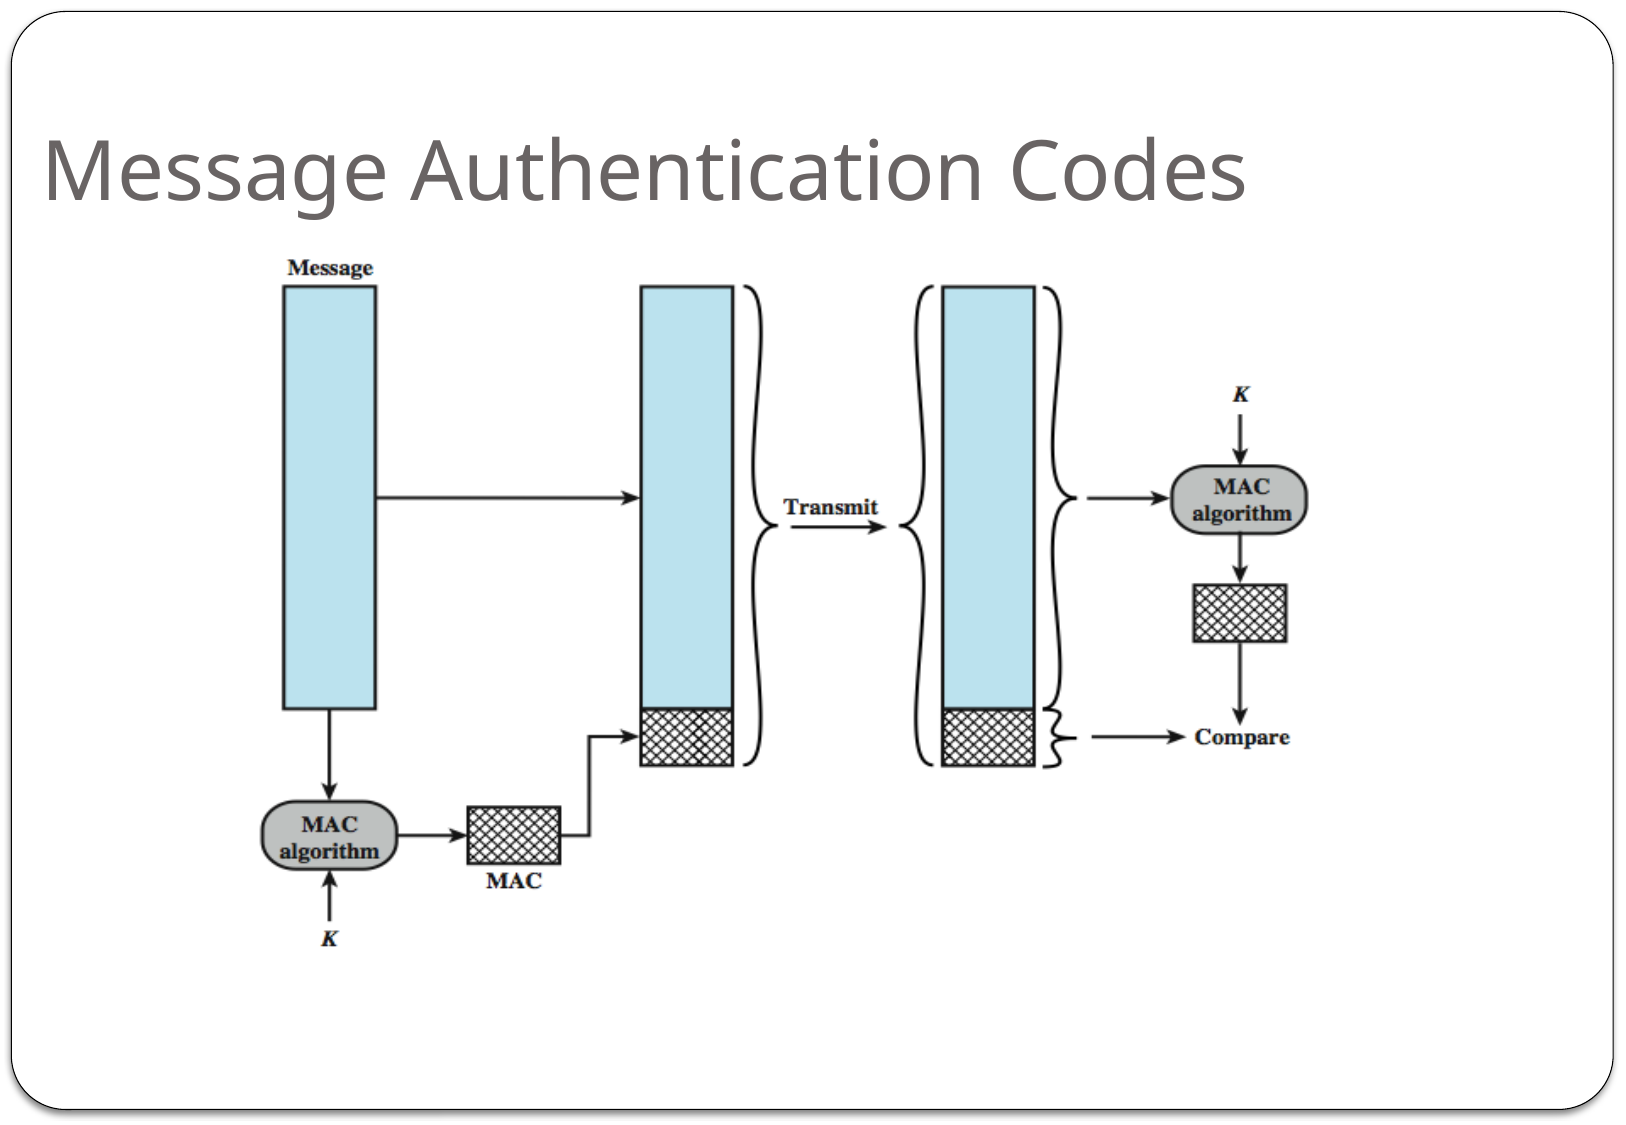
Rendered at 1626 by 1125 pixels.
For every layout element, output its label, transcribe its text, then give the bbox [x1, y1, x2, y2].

title Message Authentication Codes [27, 45, 1571, 233]
picture [172, 219, 1514, 957]
